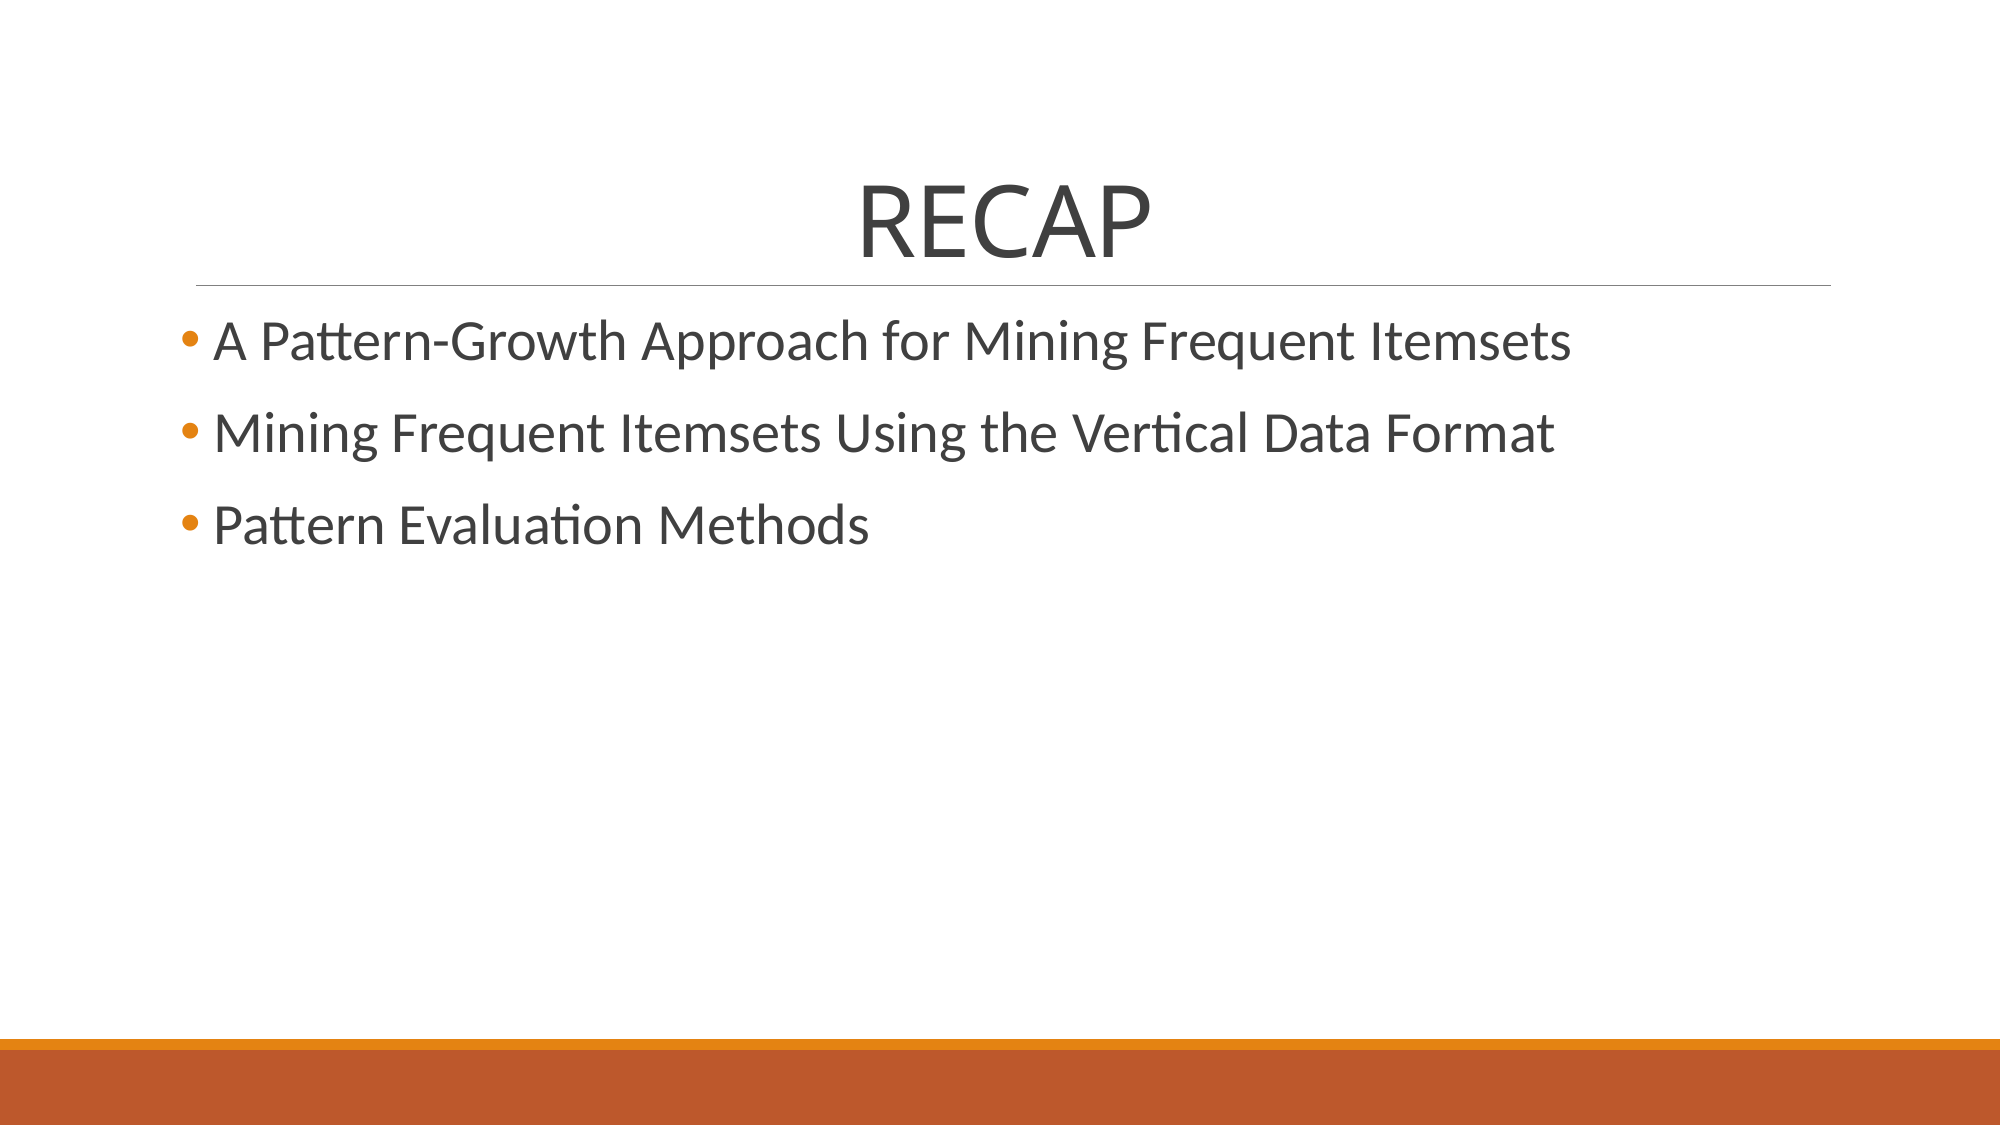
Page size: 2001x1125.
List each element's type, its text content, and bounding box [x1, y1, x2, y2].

list A Pattern-Growth Approach for Mining Frequent Itemsets Mining Frequent Itemsets Using the Vertical Data Format Pattern Evaluation Methods [180, 302, 1830, 963]
title RECAP [180, 47, 1830, 285]
